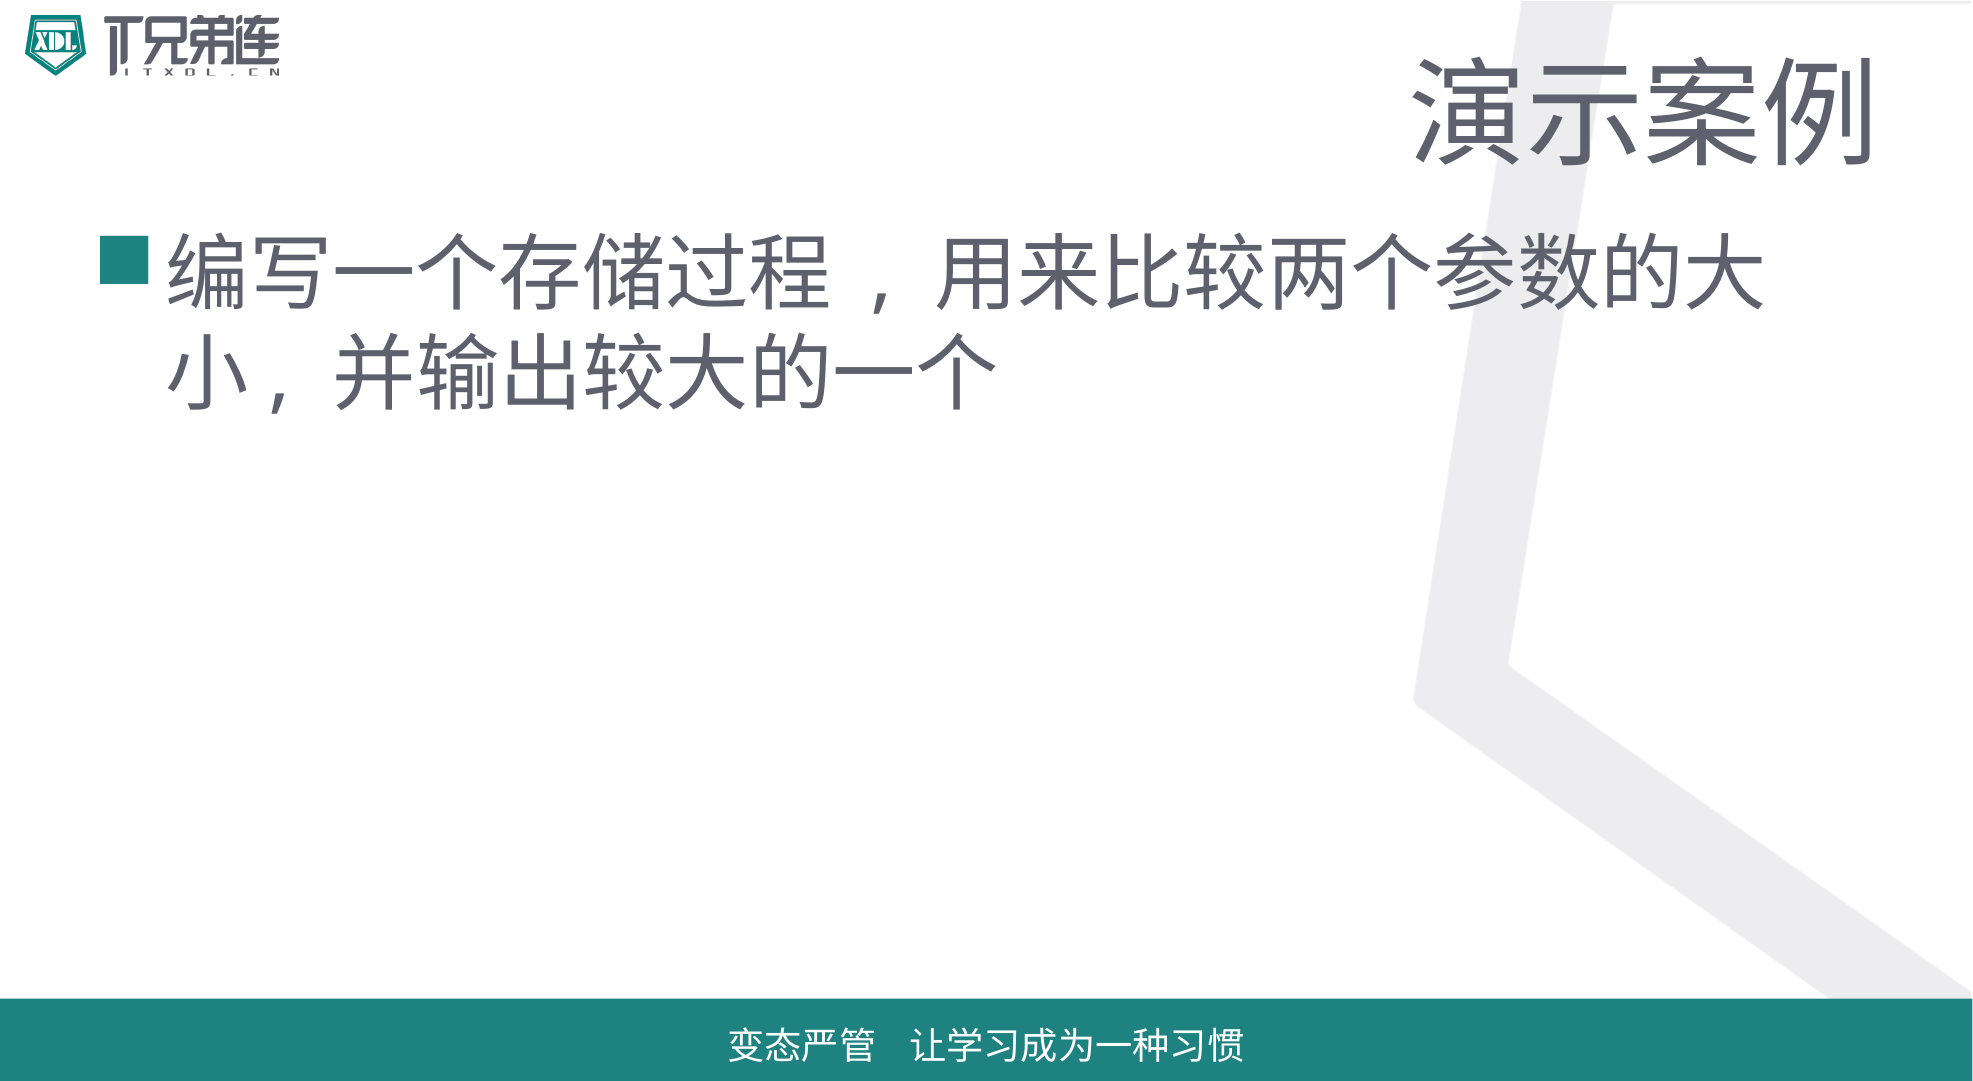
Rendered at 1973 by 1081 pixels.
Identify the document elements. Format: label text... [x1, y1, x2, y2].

list 编写一个存储过程 , 用来比较两个参数的大小, 并输出较大的一个 [85, 212, 1886, 1000]
title 演示案例 [353, 5, 1887, 214]
picture [25, 15, 279, 76]
